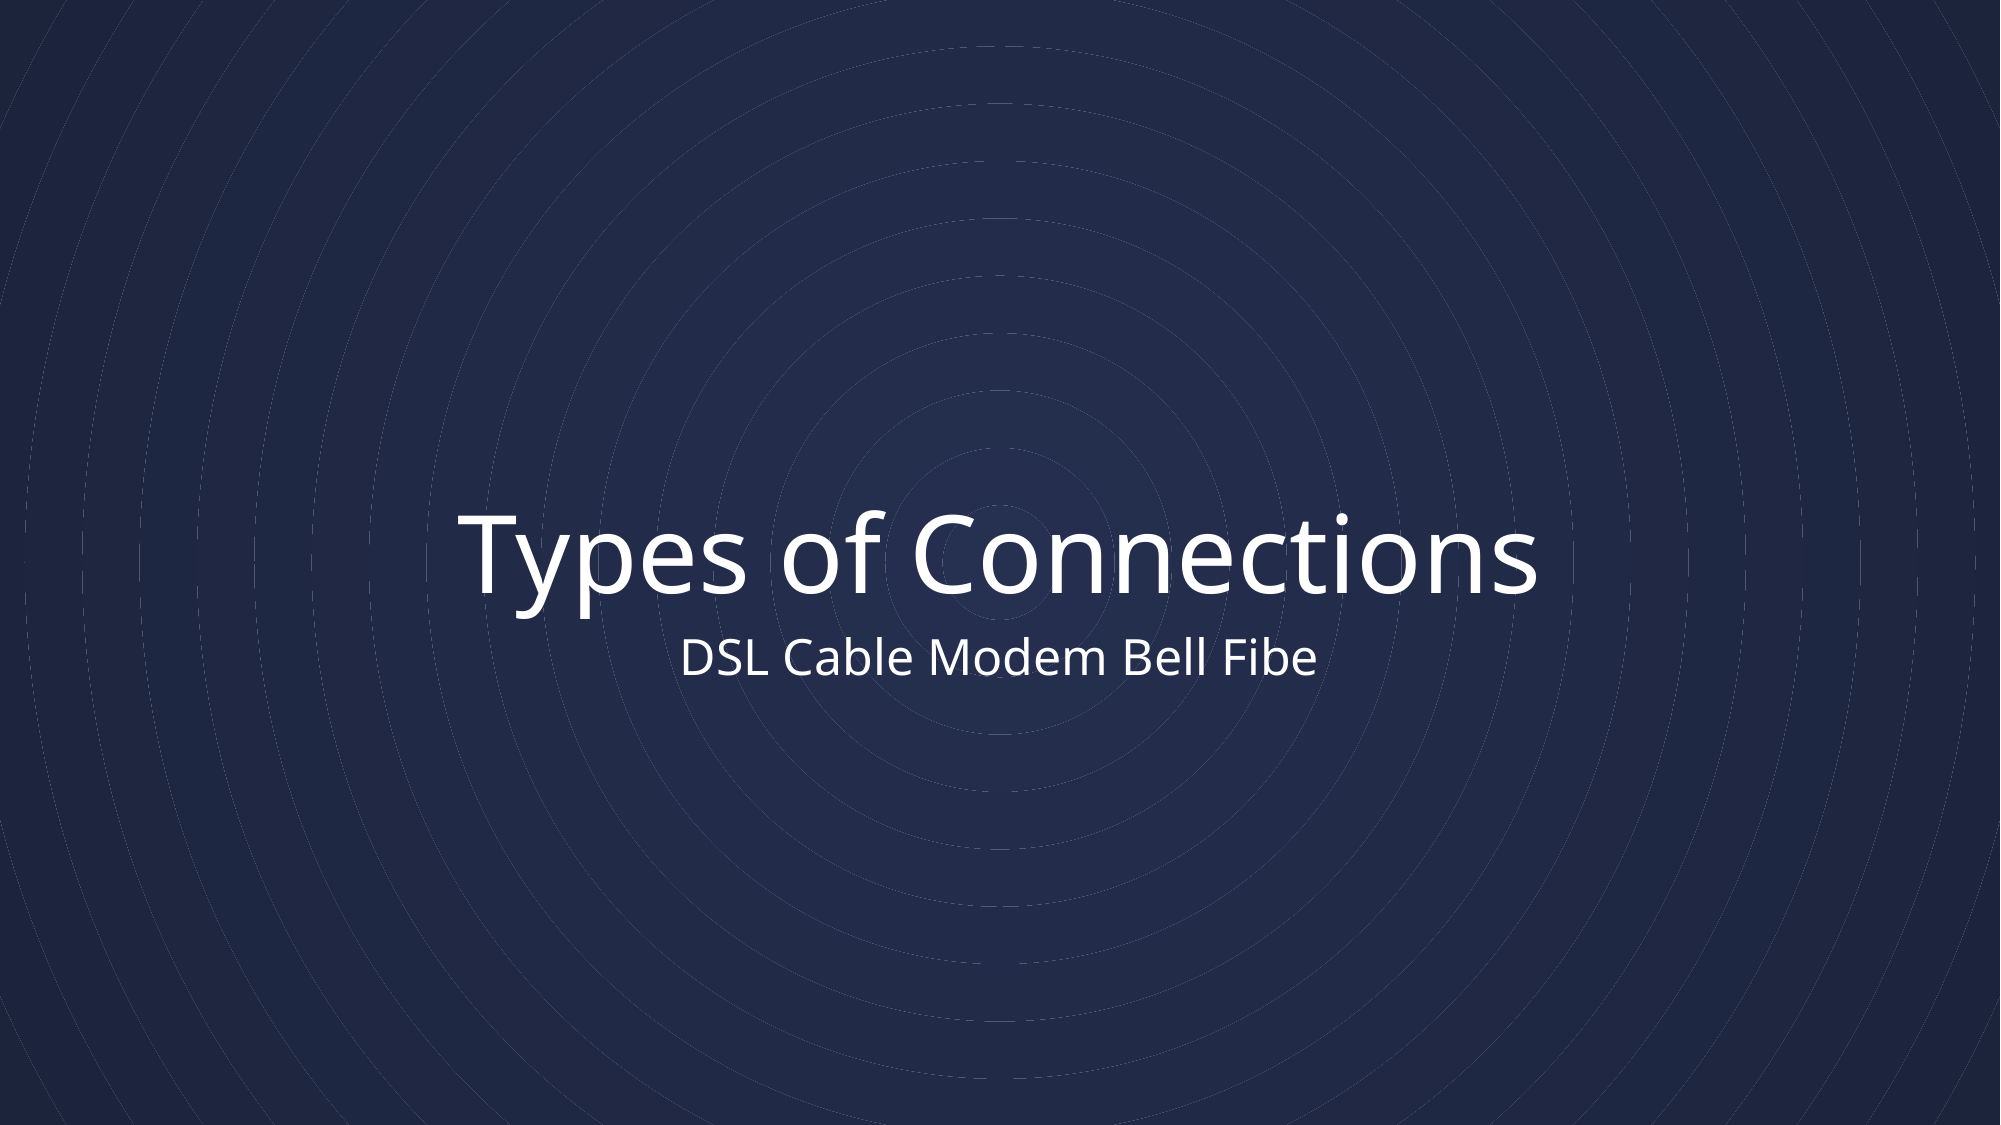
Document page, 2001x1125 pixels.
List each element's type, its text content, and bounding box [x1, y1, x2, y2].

title Types of Connections [249, 187, 1750, 624]
list DSL Cable Modem Bell Fibe [249, 624, 1750, 813]
